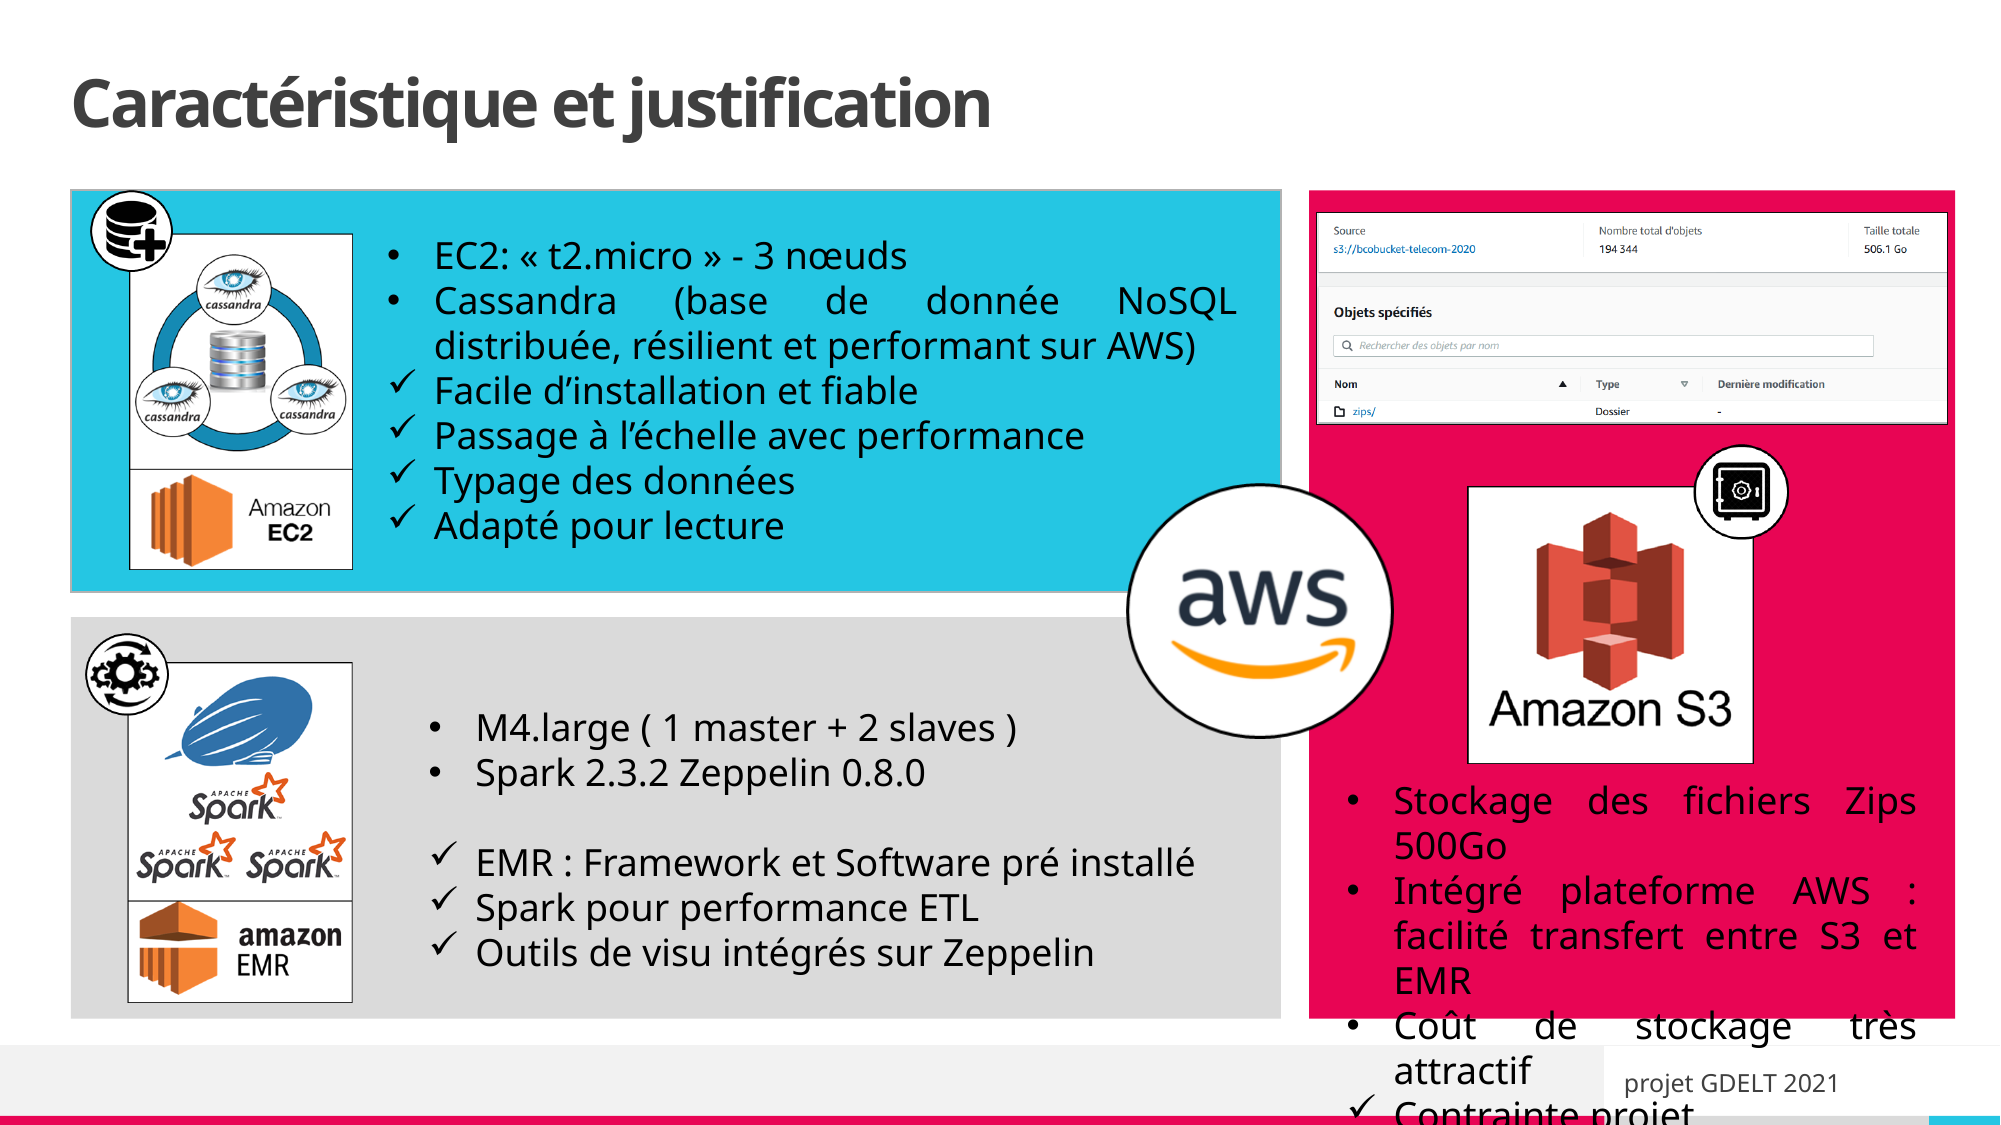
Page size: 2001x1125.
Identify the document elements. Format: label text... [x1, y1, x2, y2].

text_box [1308, 189, 1956, 1020]
picture [85, 633, 353, 1003]
title Caractéristique et justification [70, 70, 1930, 142]
text_box M4.large ( 1 master + 2 slaves ) Spark 2.3.2 Zeppelin 0.8.0 EMR : Framework et Software pré installé Spark pour performance ETL Outils de visu intégrés sur Zeppelin [413, 696, 1253, 982]
picture [90, 190, 353, 570]
text_box [70, 189, 1282, 593]
picture [1316, 212, 1948, 425]
text_box Stockage des fichiers Zips 500Go Intégré plateforme AWS : facilité transfert entre S3 et EMR Coût de stockage très attractif Contrainte projet [1331, 769, 1933, 1125]
picture [1467, 444, 1789, 764]
text_box [70, 616, 1282, 1020]
picture [1126, 483, 1394, 739]
text_box EC2: « t2.micro » - 3 nœuds Cassandra (base de donnée NoSQL distribuée, résilient et performant sur AWS) Facile d’installation et fiable Passage à l’échelle avec performance Typage des données Adapté pour lecture [372, 224, 1253, 555]
footer projet GDELT 2021 [1624, 1058, 1907, 1108]
